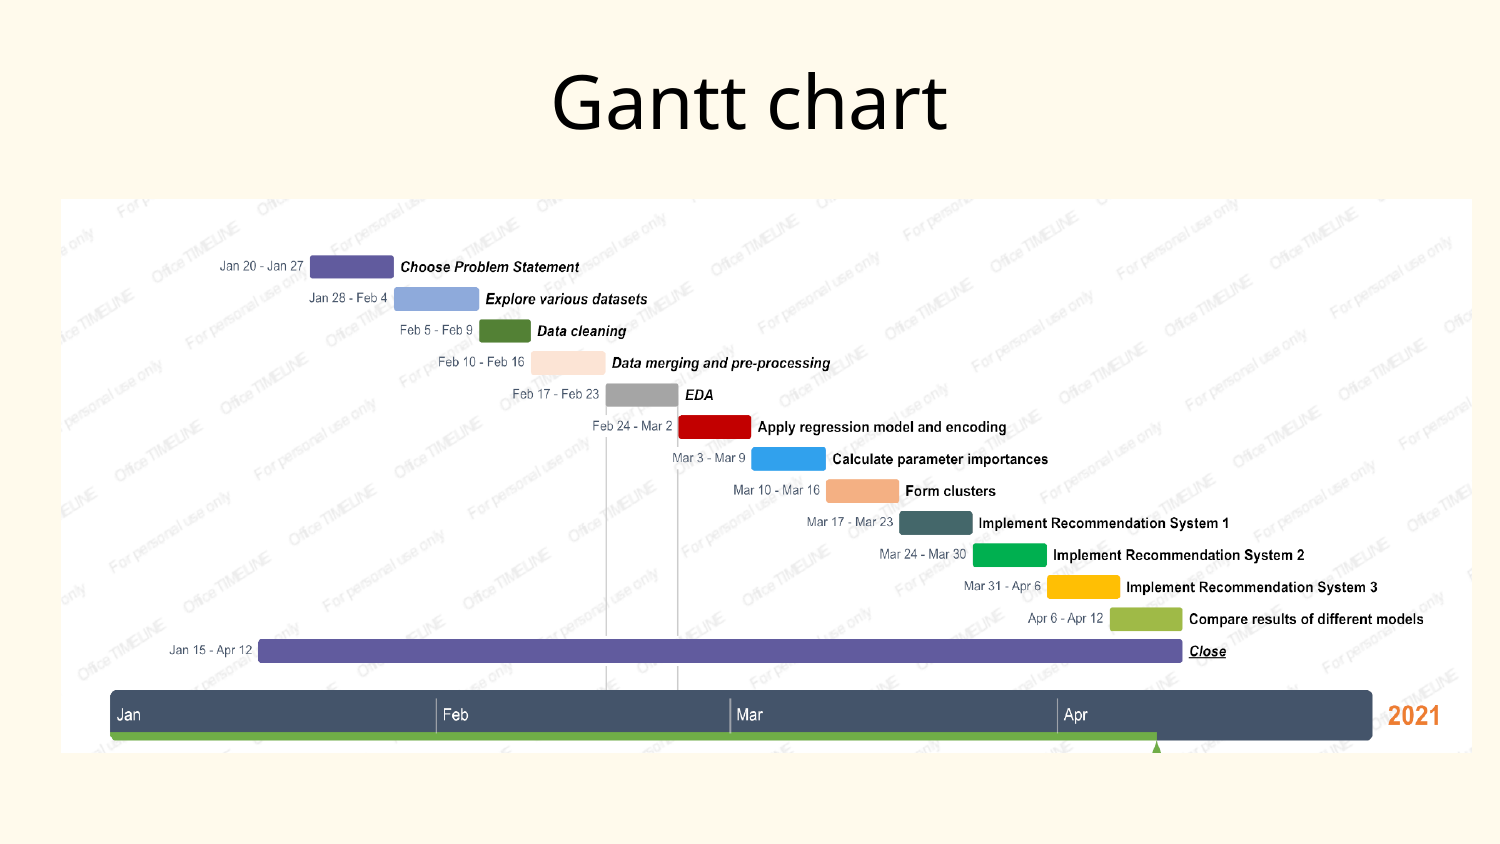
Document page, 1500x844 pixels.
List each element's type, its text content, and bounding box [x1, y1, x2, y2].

picture [60, 198, 1473, 753]
text_box Gantt chart [116, 67, 1384, 132]
